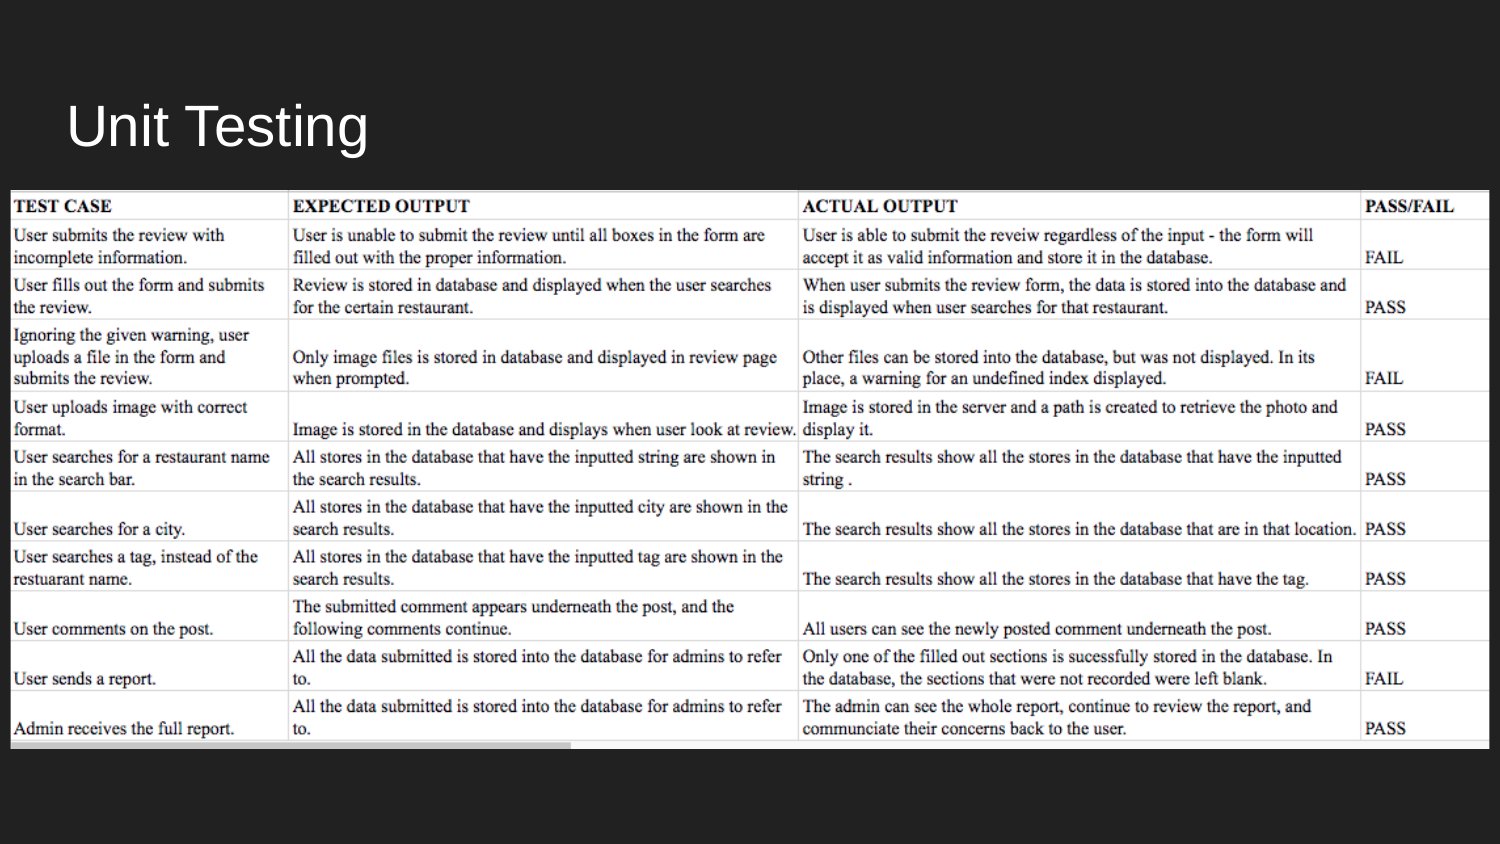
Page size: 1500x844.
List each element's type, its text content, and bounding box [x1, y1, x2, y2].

picture [10, 189, 1490, 749]
title Unit Testing [51, 72, 1449, 167]
